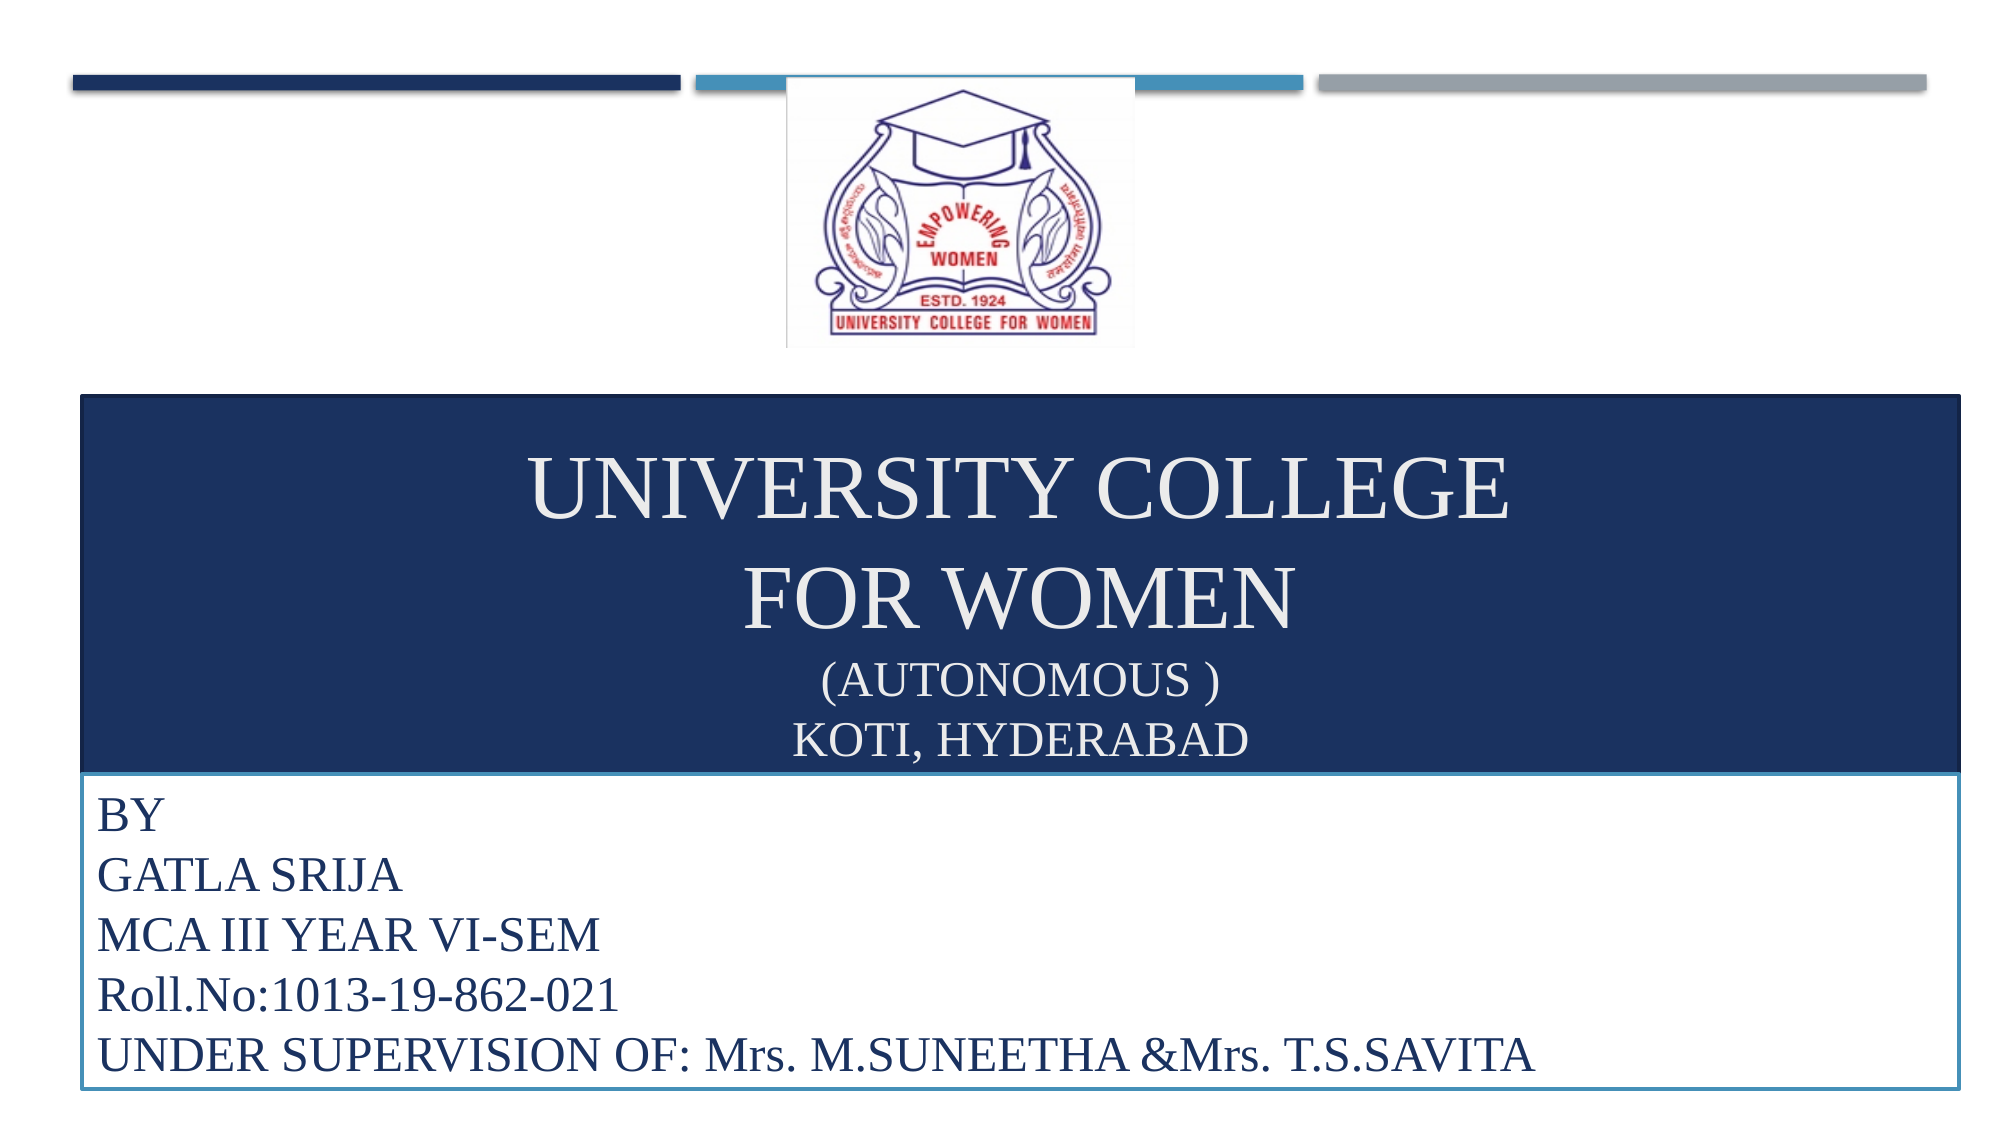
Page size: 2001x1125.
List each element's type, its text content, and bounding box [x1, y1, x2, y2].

picture [785, 77, 1136, 349]
title UNIVERSITY college for women (autonomous ) Koti, Hyderabad [80, 394, 1961, 772]
text_box BY GATLA SRIJA MCA III YEAR VI-SEM Roll.No:1013-19-862-021 UNDER SUPERVISION OF: Mrs. M.SUNEETHA &Mrs. T.S.SAVITA [80, 772, 1961, 1091]
